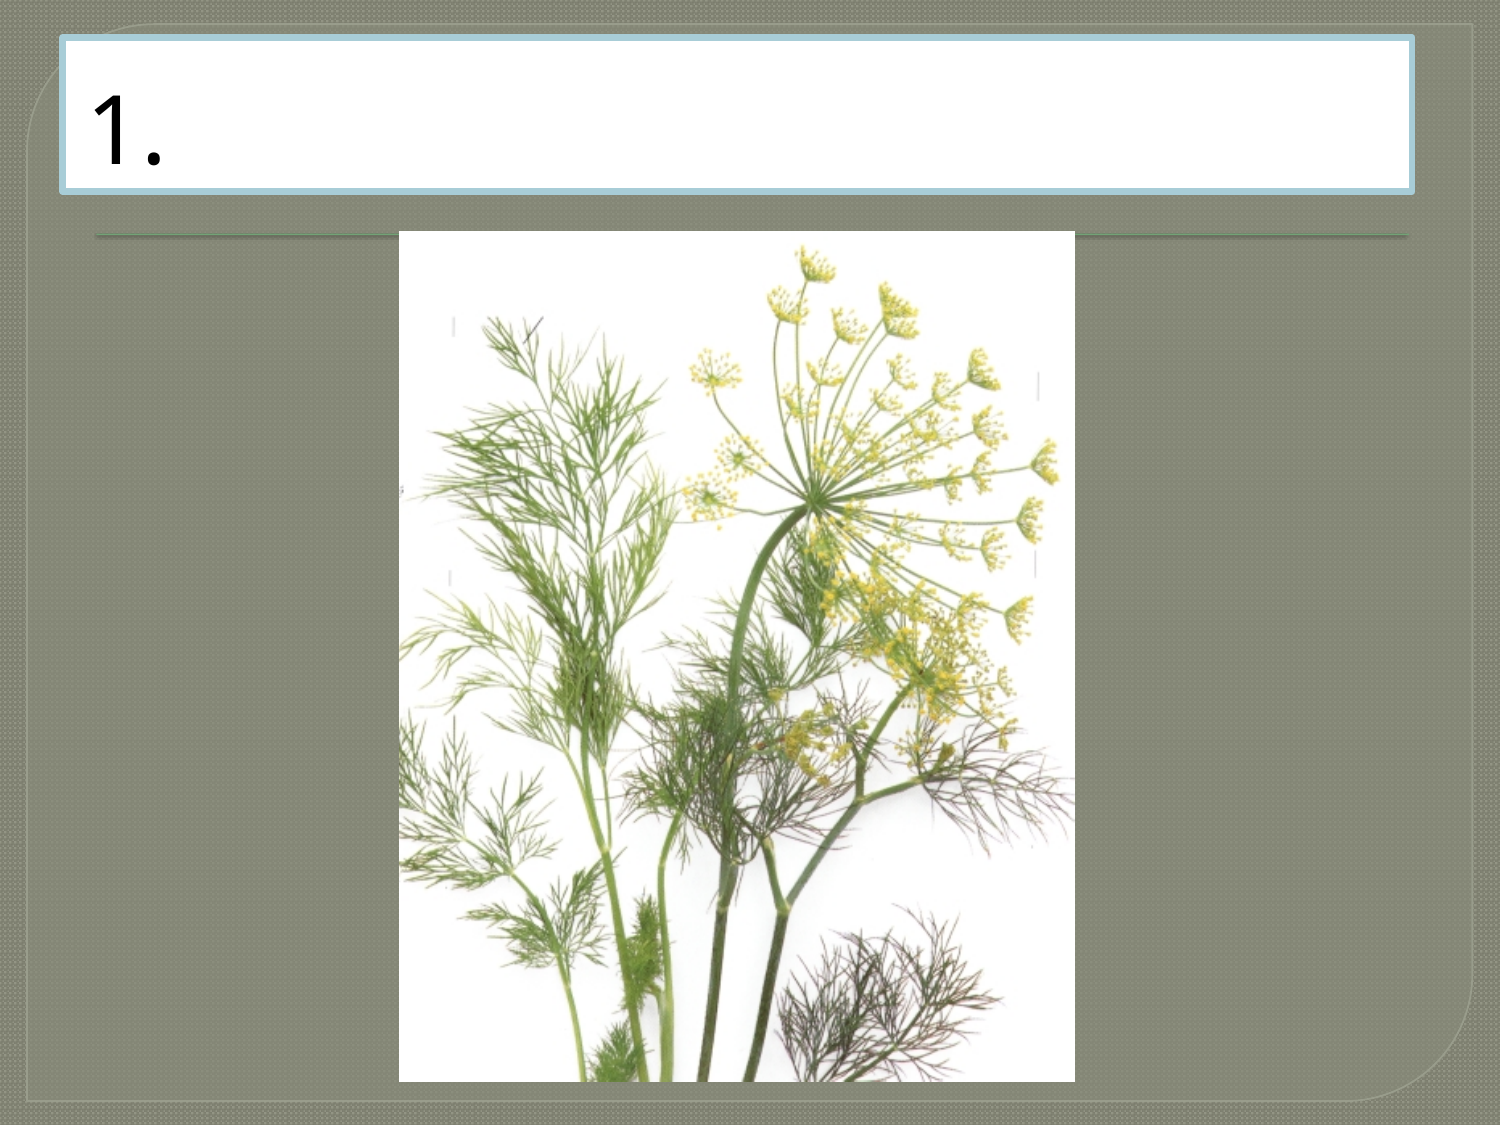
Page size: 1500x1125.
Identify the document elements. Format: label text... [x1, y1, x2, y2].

text_box 1. [59, 34, 1415, 195]
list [399, 231, 1076, 1083]
